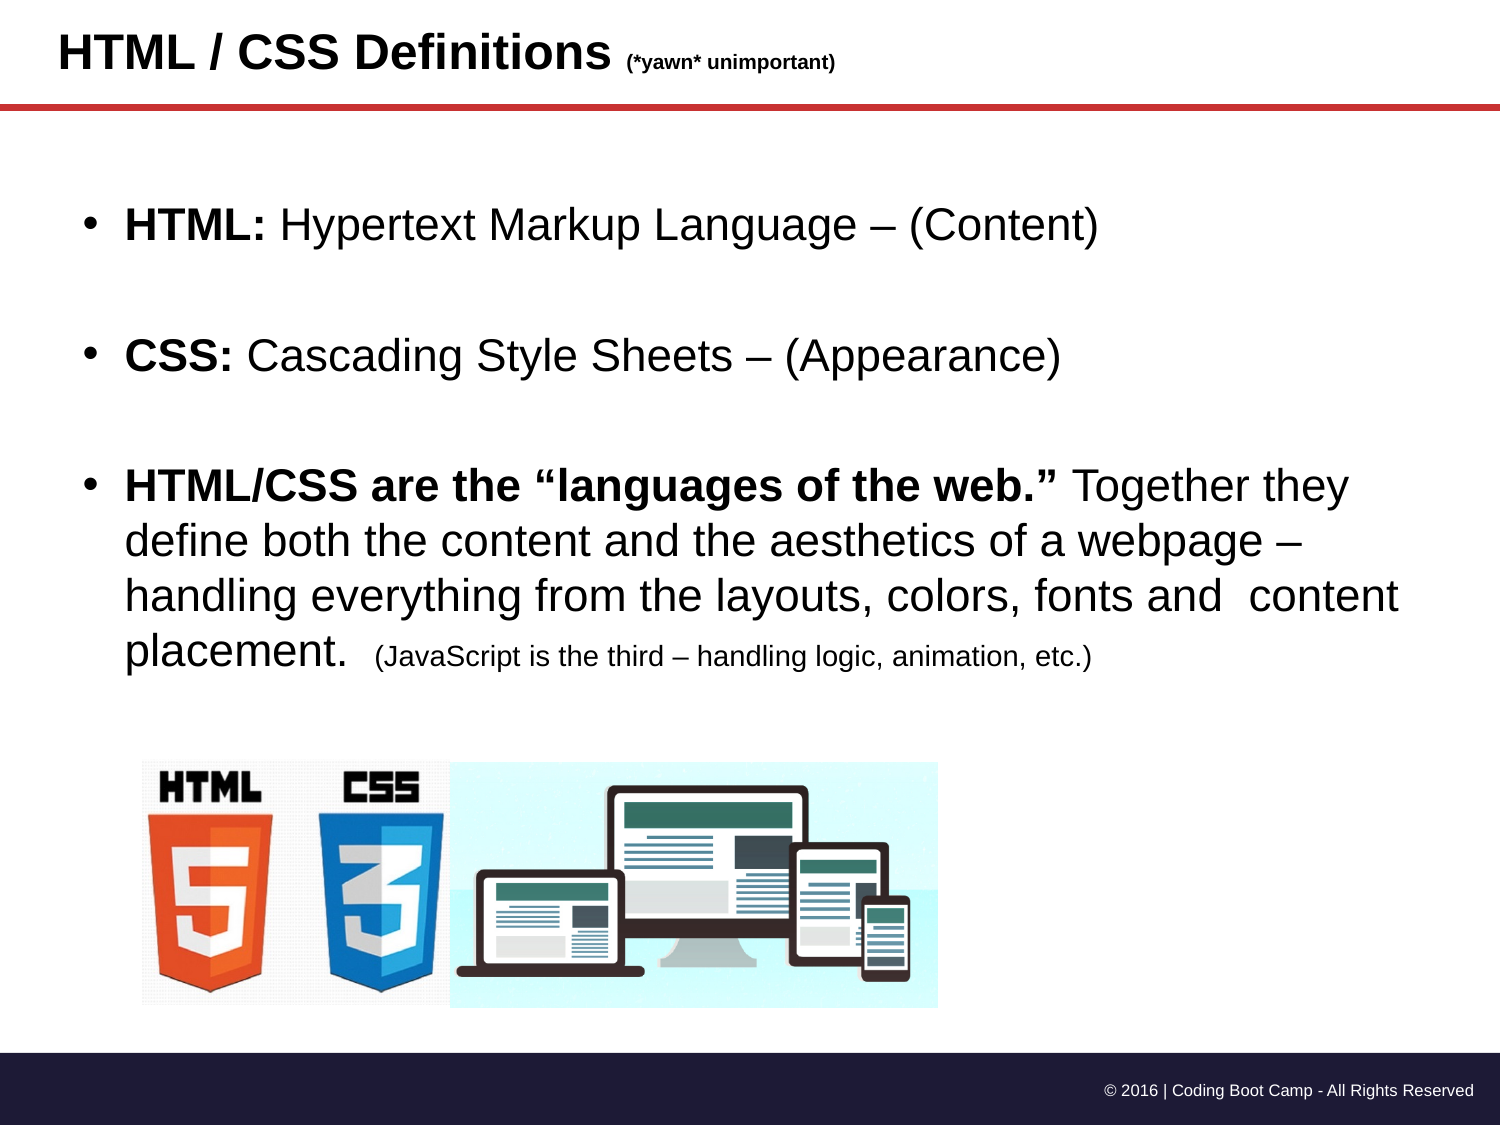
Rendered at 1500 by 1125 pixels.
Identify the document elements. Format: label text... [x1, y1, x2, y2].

text_box HTML: Hypertext Markup Language – (Content) CSS: Cascading Style Sheets – (Appearance) HTML/CSS are the “languages of the web.” Together they define both the content and the aesthetics of a webpage – handling everything from the layouts, colors, fonts and content placement. (JavaScript is the third – handling logic, animation, etc.) [74, 187, 1413, 952]
title HTML / CSS Definitions (*yawn* unimportant) [49, 0, 948, 108]
picture [142, 759, 938, 1008]
